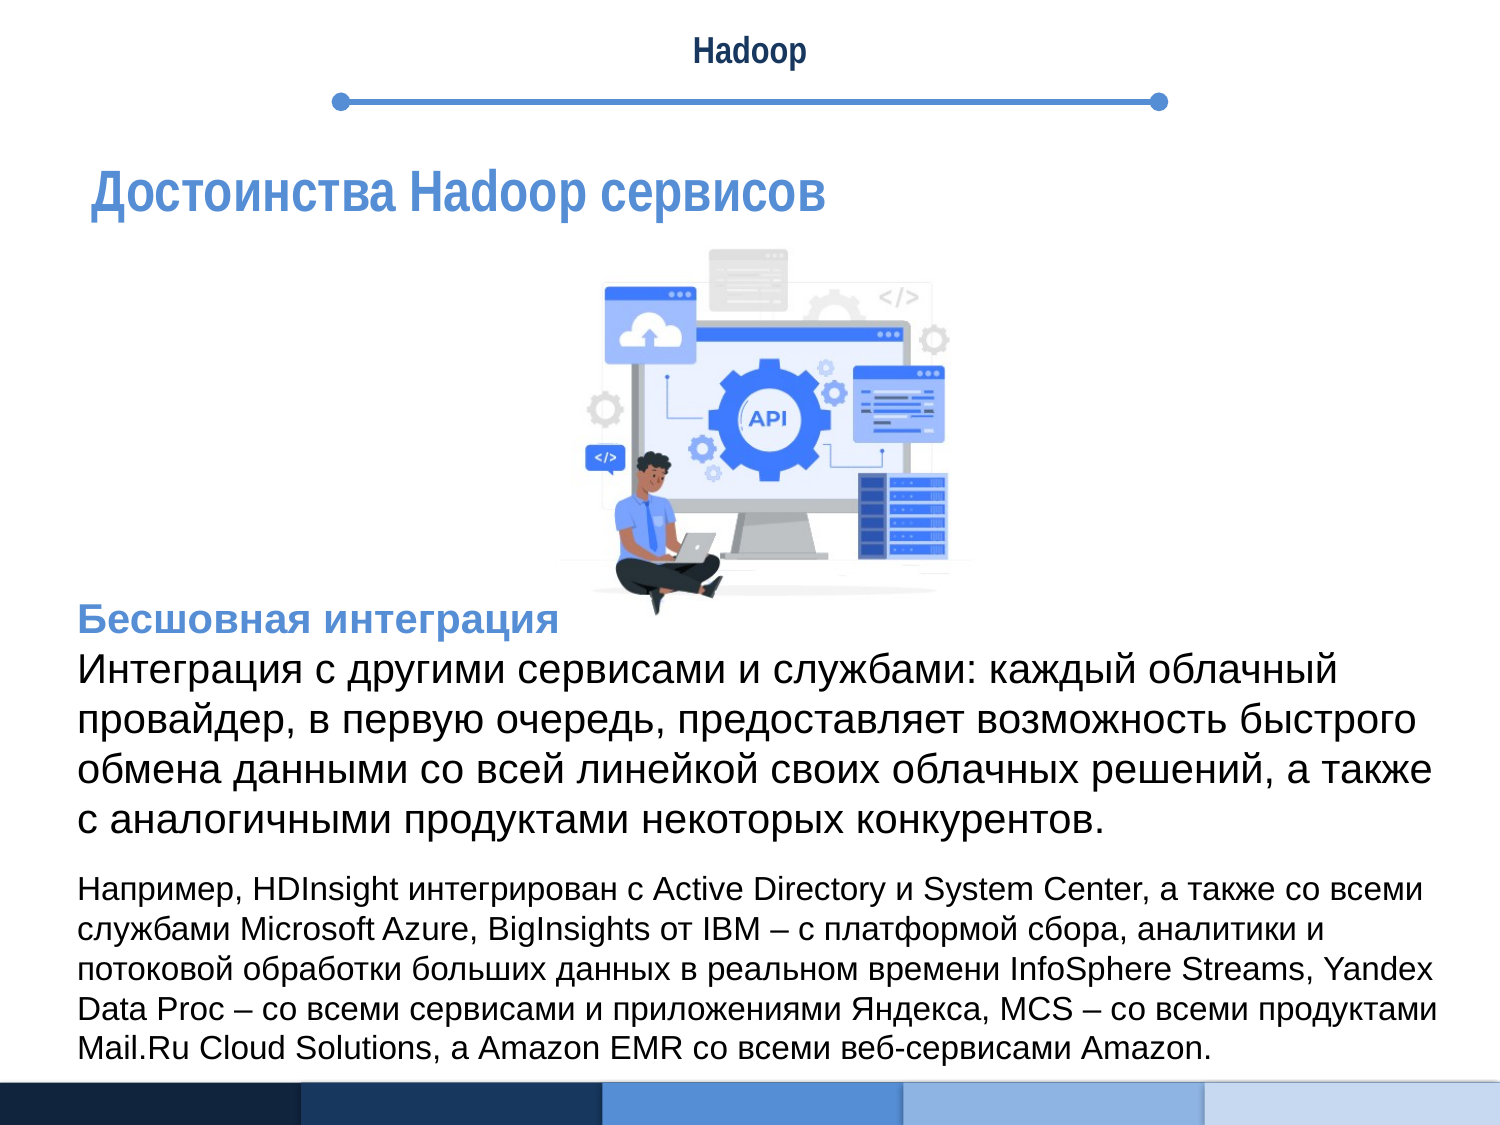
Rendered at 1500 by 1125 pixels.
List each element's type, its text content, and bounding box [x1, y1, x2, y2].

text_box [0, 1082, 1500, 1125]
text_box Бесшовная интеграция Интеграция с другими сервисами и службами: каждый облачный провайдер, в первую очередь, предоставляет возможность быстрого обмена данными со всей линейкой своих облачных решений, а также с аналогичными продуктами некоторых конкурентов. Например, HDInsight интегрирован с Active Directory и System Center, а также со всеми службами Microsoft Azure, BigInsights от IBM – с платформой сбора, аналитики и потоковой обработки больших данных в реальном времени InfoSphere Streams, Yandex Data Proc – со всеми сервисами и приложениями Яндекса, MCS – со всеми продуктами Mail.Ru Cloud Solutions, а Amazon EMR со всеми веб-сервисами Amazon. [62, 559, 1471, 1075]
text_box Hadoop [0, 19, 1500, 79]
text_box Достоинства Hadoop сервисов [76, 145, 842, 231]
picture [407, 221, 1128, 634]
